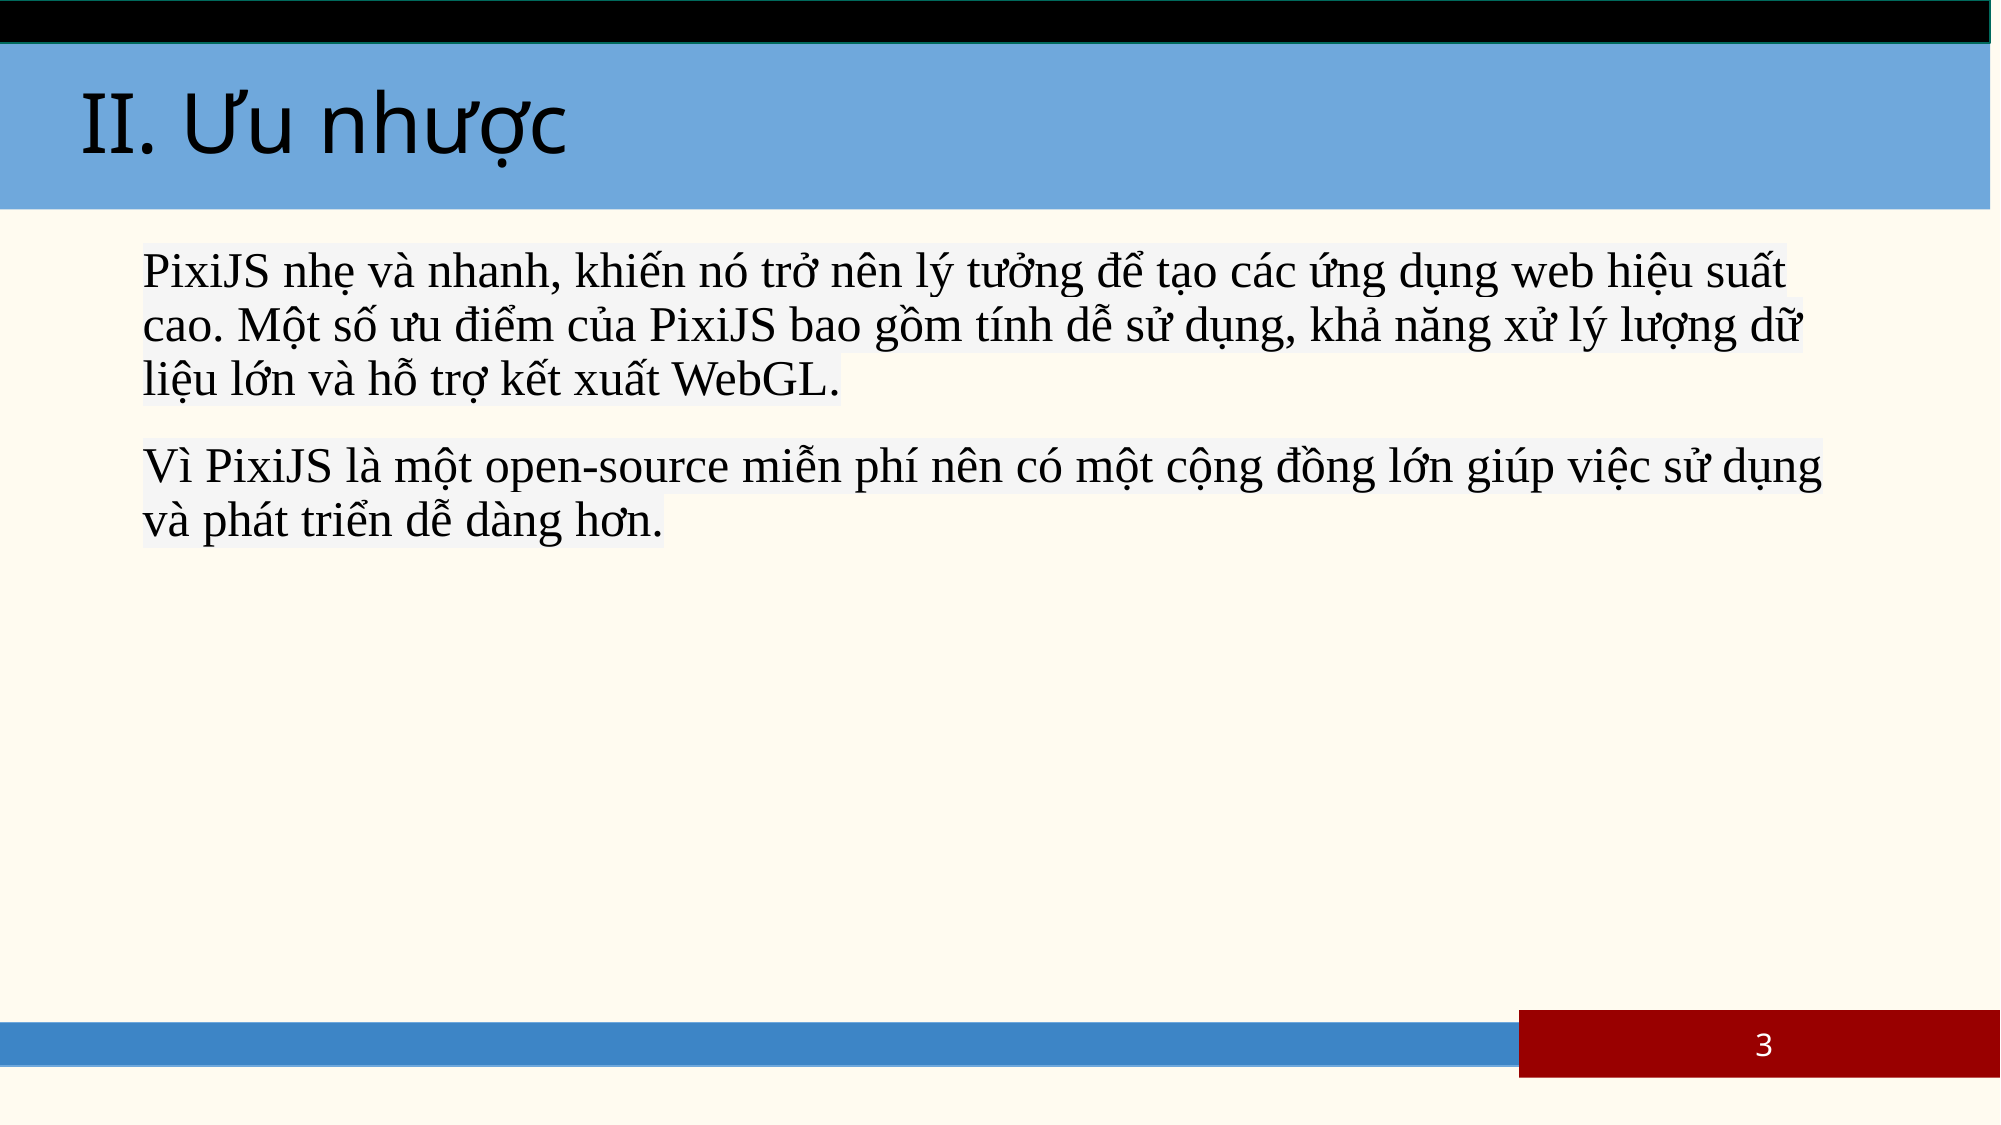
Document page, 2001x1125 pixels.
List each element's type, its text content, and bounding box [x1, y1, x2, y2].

list PixiJS nhẹ và nhanh, khiến nó trở nên lý tưởng để tạo các ứng dụng web hiệu suất cao. Một số ưu điểm của PixiJS bao gồm tính dễ sử dụng, khả năng xử lý lượng dữ liệu lớn và hỗ trợ kết xuất WebGL. Vì PixiJS là một open-source miễn phí nên có một cộng đồng lớn giúp việc sử dụng và phát triển dễ dàng hơn. [127, 236, 1853, 951]
title II. Ưu nhược [0, 44, 1991, 210]
text_box 3 [1519, 1010, 2000, 1078]
text_box [0, 0, 1991, 44]
text_box [0, 1022, 1519, 1066]
